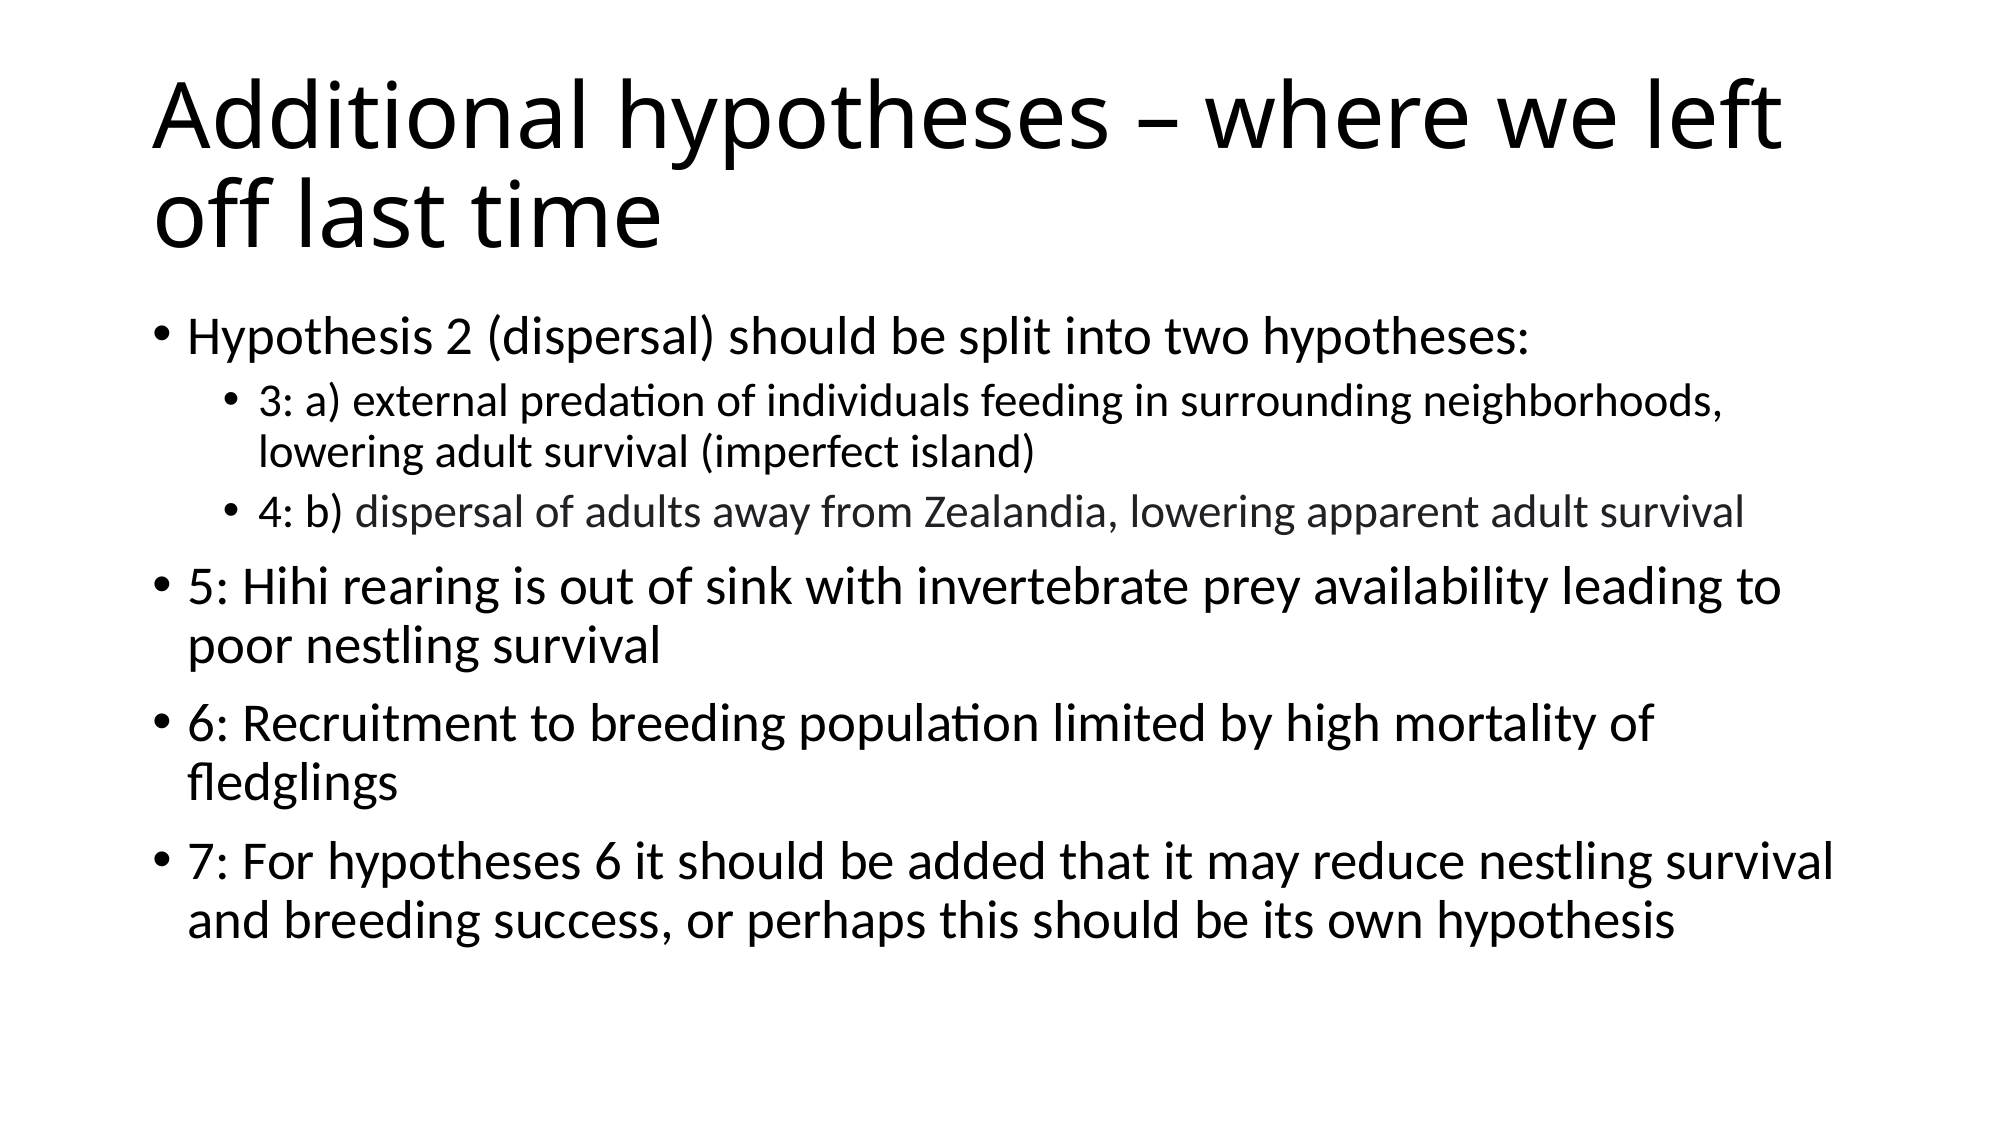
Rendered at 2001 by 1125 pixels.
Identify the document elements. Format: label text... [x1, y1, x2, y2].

list Hypothesis 2 (dispersal) should be split into two hypotheses: 3: a) external predation of individuals feeding in surrounding neighborhoods, lowering adult survival (imperfect island) 4: b) dispersal of adults away from Zealandia, lowering apparent adult survival 5: Hihi rearing is out of sink with invertebrate prey availability leading to poor nestling survival 6: Recruitment to breeding population limited by high mortality of fledglings 7: For hypotheses 6 it should be added that it may reduce nestling survival and breeding success, or perhaps this should be its own hypothesis [137, 299, 1863, 1014]
title Additional hypotheses – where we left off last time [137, 59, 1863, 278]
